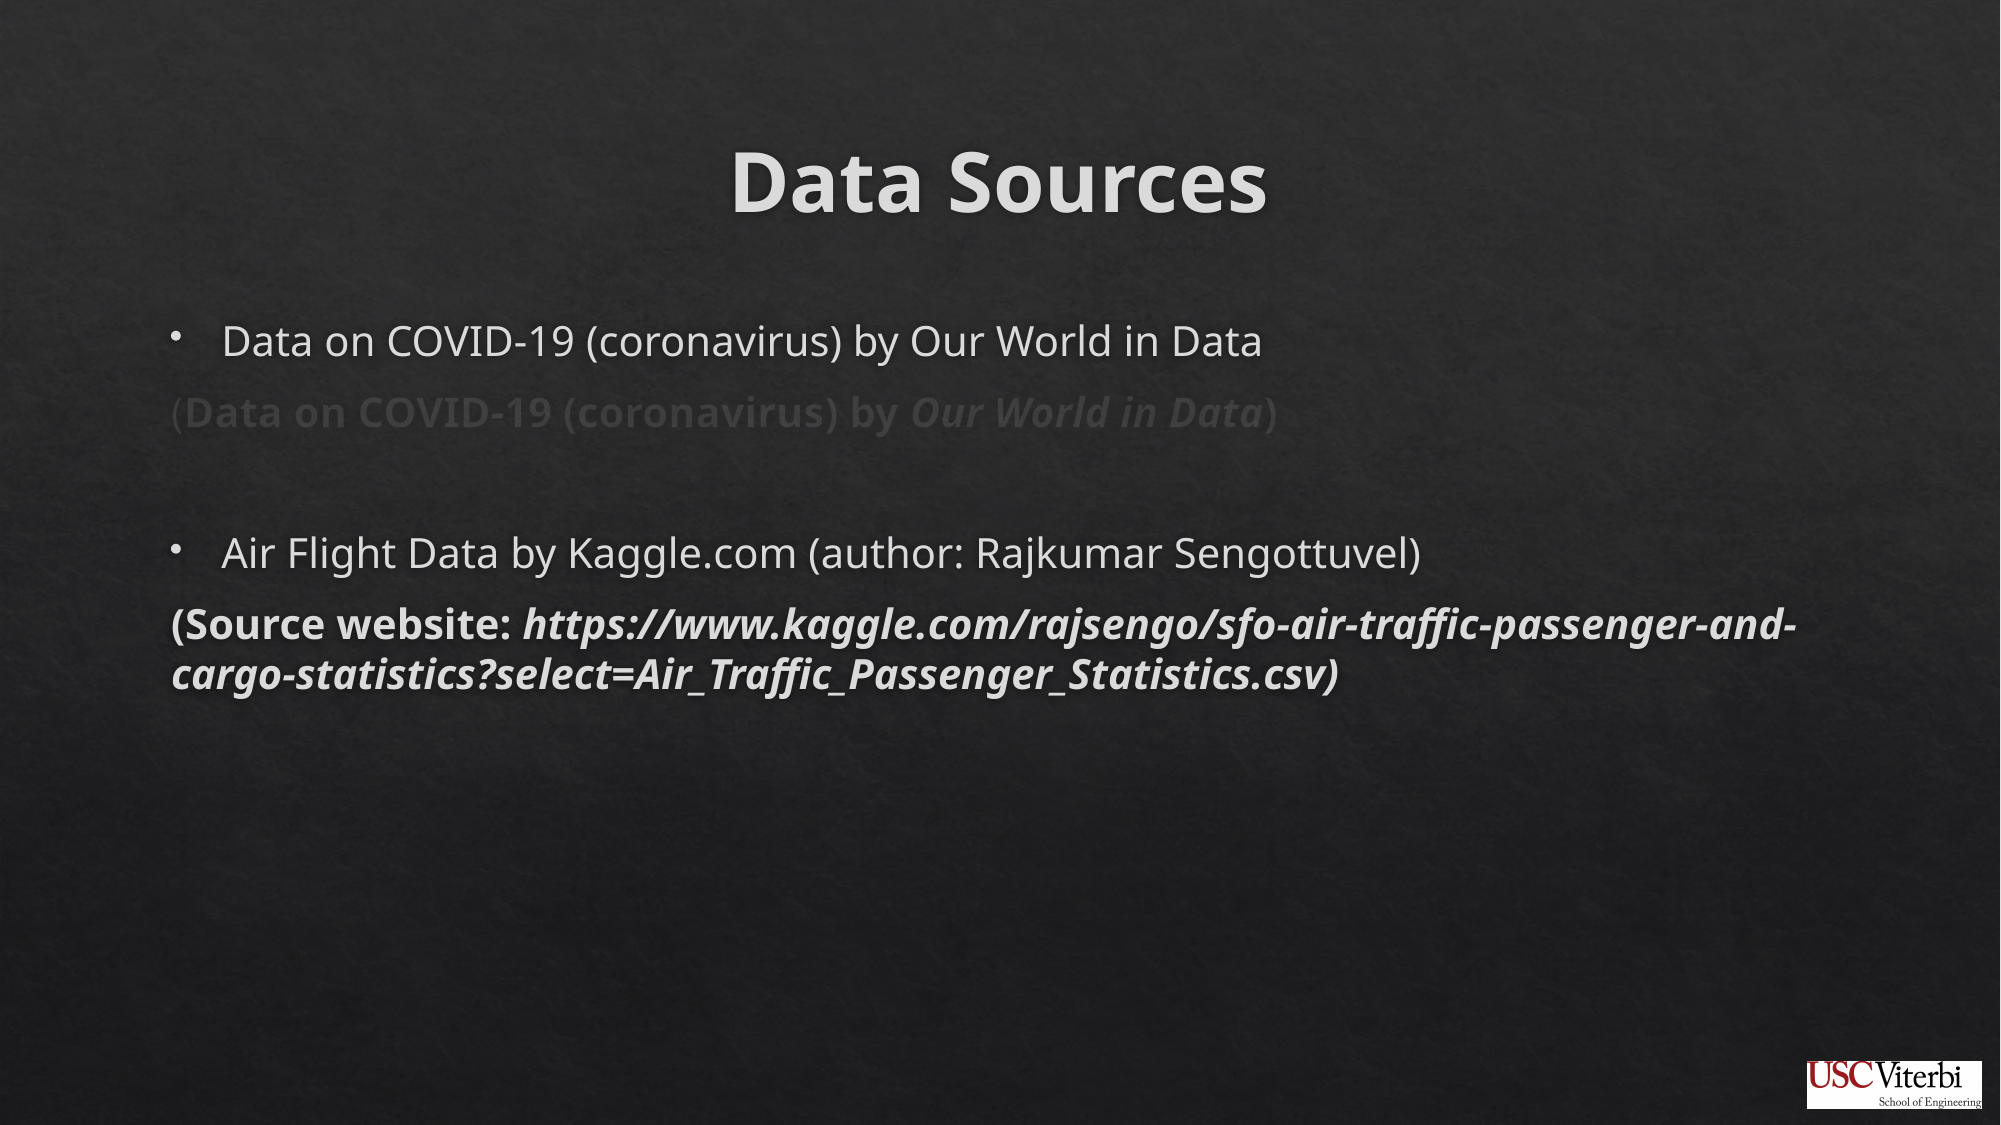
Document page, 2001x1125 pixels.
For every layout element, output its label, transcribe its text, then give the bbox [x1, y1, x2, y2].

list Data on COVID-19 (coronavirus) by Our World in Data (Data on COVID-19 (coronavirus) by Our World in Data) Air Flight Data by Kaggle.com (author: Rajkumar Sengottuvel) (Source website: https://www.kaggle.com/rajsengo/sfo-air-traffic-passenger-and-cargo-statistics?select=Air_Traffic_Passenger_Statistics.csv) [149, 307, 1849, 973]
title Data Sources [149, 99, 1849, 260]
picture [1807, 1061, 1982, 1109]
